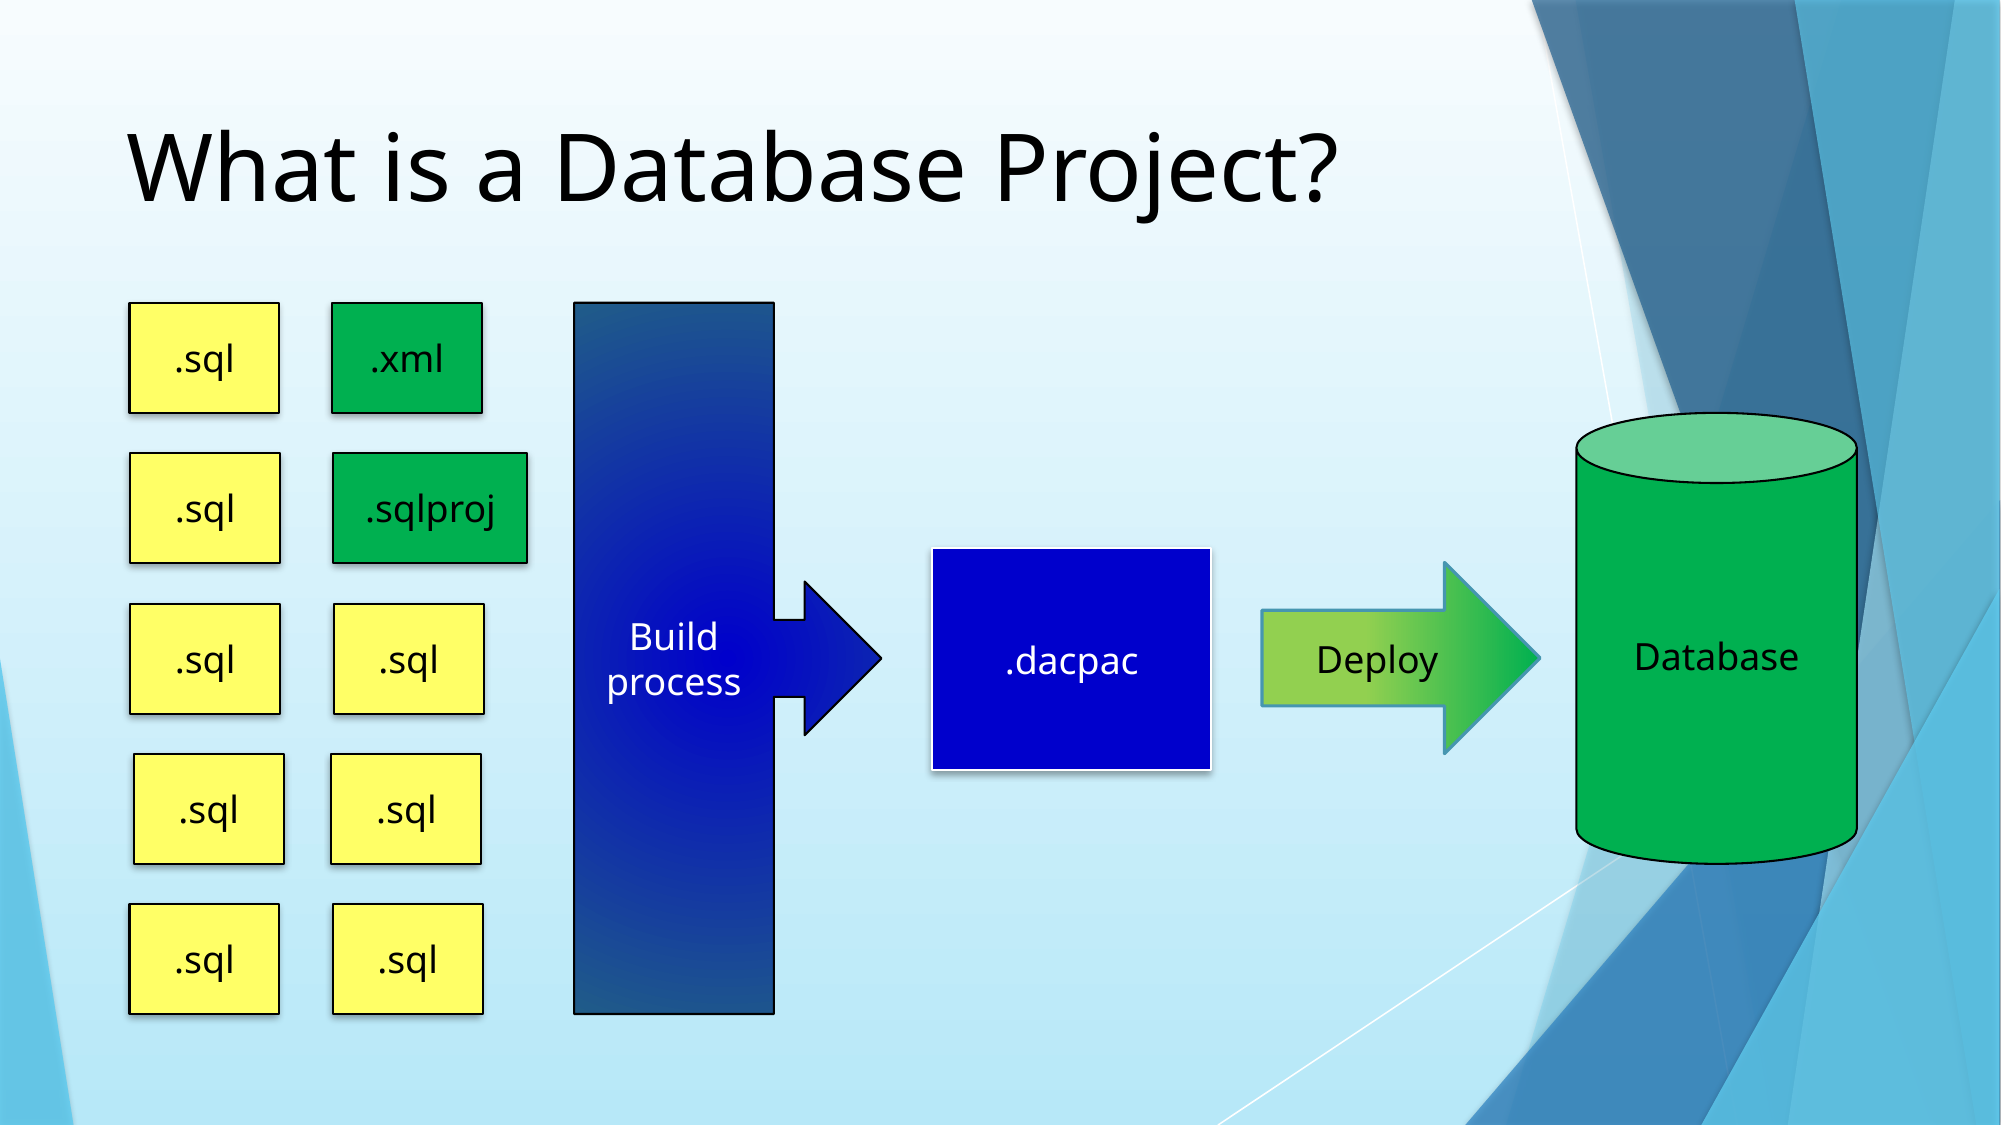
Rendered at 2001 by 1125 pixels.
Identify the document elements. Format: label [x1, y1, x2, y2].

text_box [0, 0, 2000, 1125]
